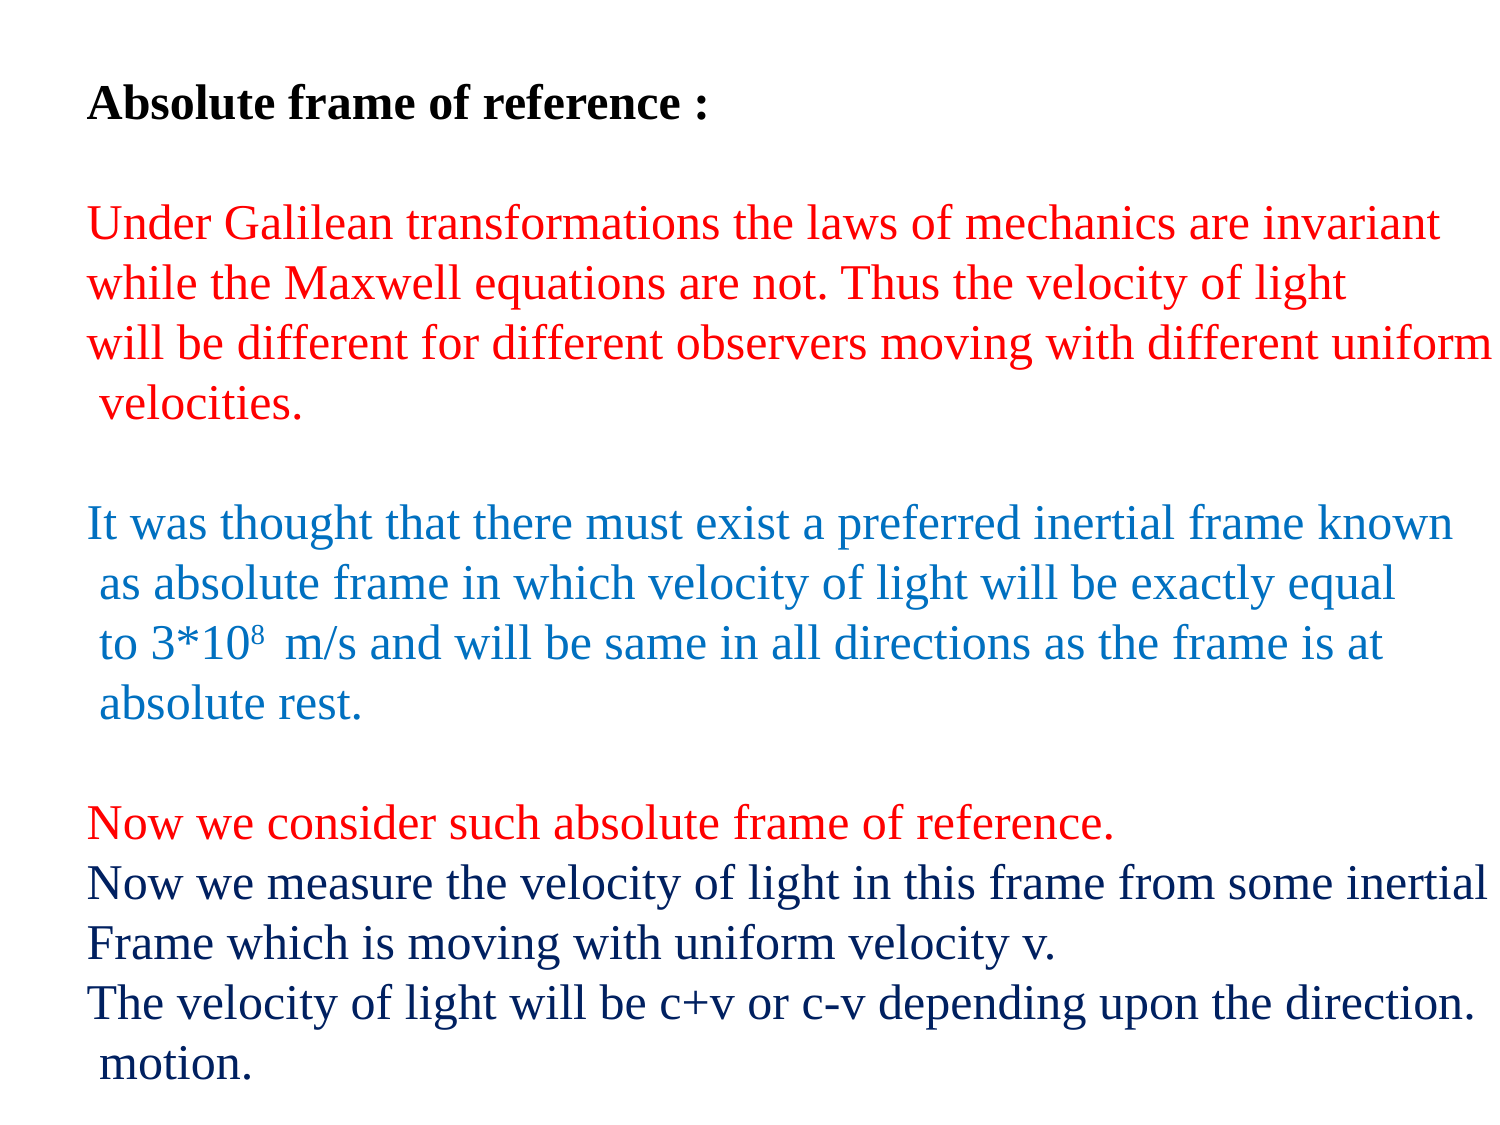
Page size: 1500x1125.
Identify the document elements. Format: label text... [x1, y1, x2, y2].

text_box Absolute frame of reference : Under Galilean transformations the laws of mechanics are invariant while the Maxwell equations are not. Thus the velocity of light will be different for different observers moving with different uniform velocities. It was thought that there must exist a preferred inertial frame known as absolute frame in which velocity of light will be exactly equal to 3*108 m/s and will be same in all directions as the frame is at absolute rest. Now we consider such absolute frame of reference. Now we measure the velocity of light in this frame from some inertial Frame which is moving with uniform velocity v. The velocity of light will be c+v or c-v depending upon the direction. motion. [71, 62, 1500, 1125]
